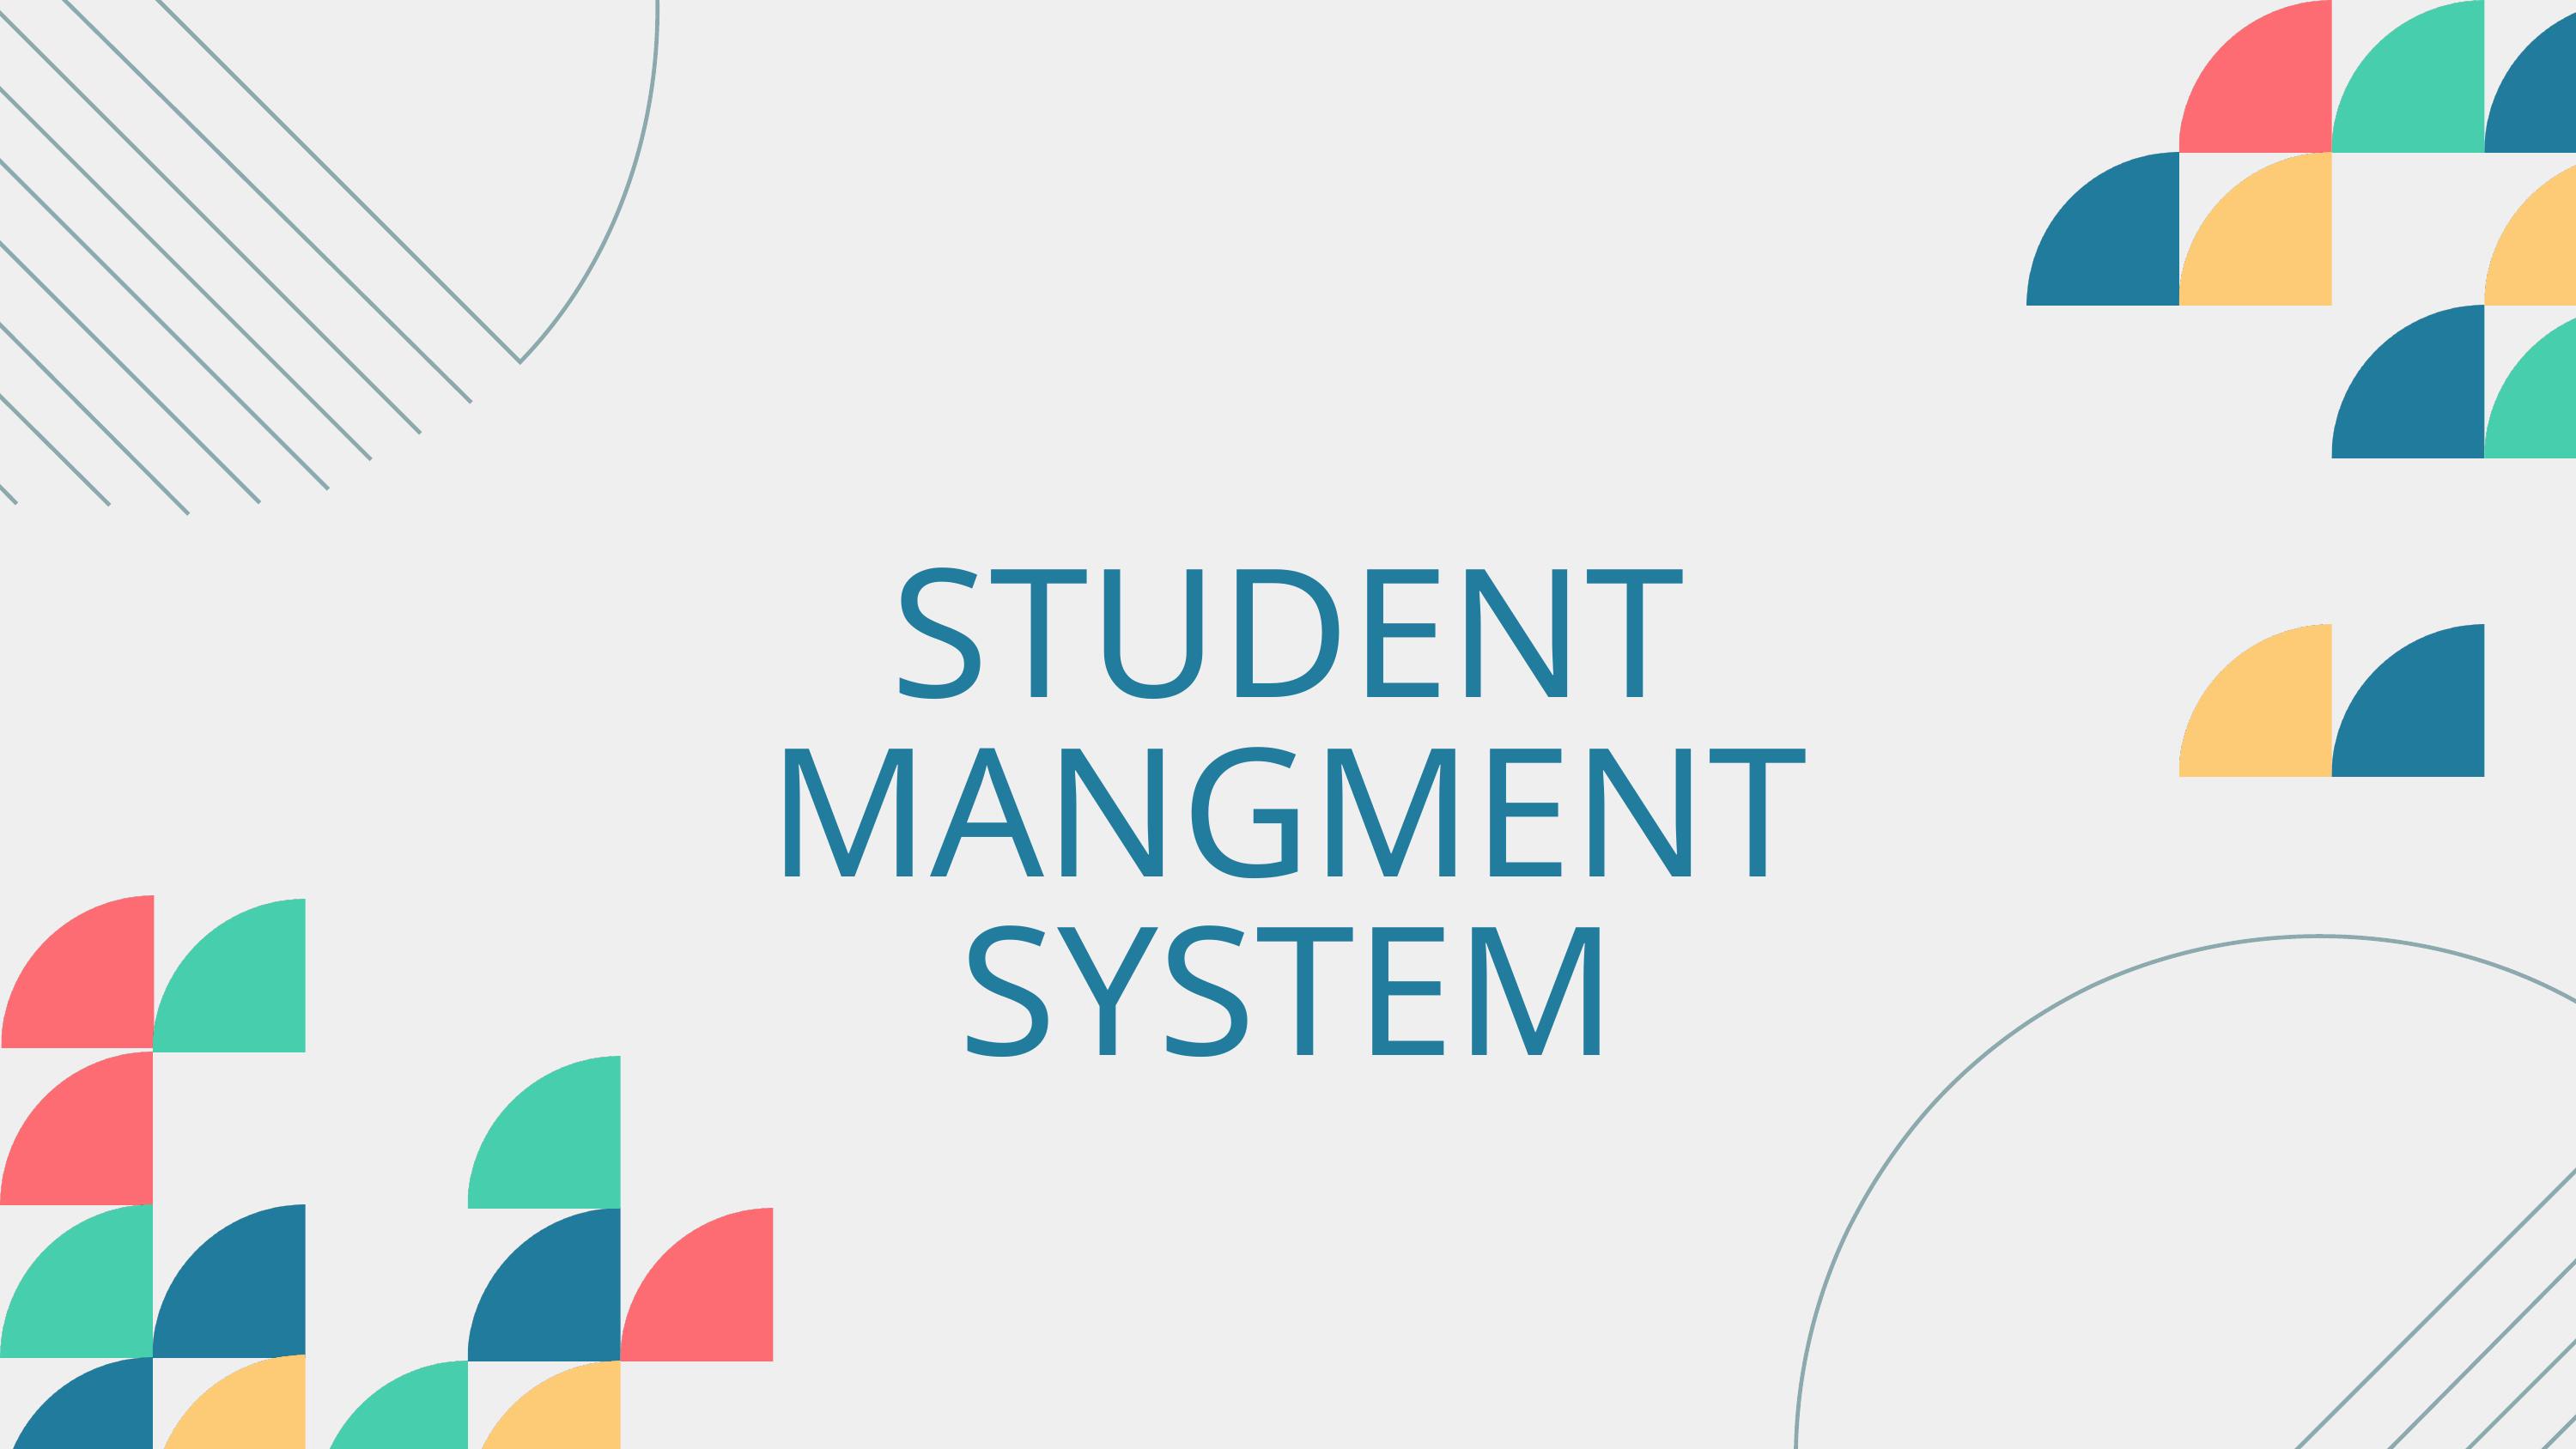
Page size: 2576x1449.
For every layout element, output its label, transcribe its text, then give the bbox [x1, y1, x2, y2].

text_box [2331, 0, 2484, 153]
text_box [315, 1361, 467, 1449]
text_box [0, 1357, 153, 1449]
text_box [0, 1052, 153, 1204]
text_box [467, 1361, 621, 1449]
text_box [152, 899, 306, 1052]
text_box [0, 1204, 152, 1357]
text_box STUDENT MANGMENT SYSTEM [490, 555, 2085, 1092]
text_box [2331, 305, 2484, 458]
text_box [467, 1209, 620, 1361]
text_box [2178, 0, 2331, 152]
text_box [0, 0, 851, 67]
text_box [152, 1355, 306, 1449]
text_box [2331, 624, 2485, 778]
text_box [2178, 624, 2331, 778]
text_box [152, 1204, 306, 1355]
text_box [2484, 152, 2576, 305]
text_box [1603, 1014, 2576, 1449]
text_box [2178, 152, 2332, 306]
text_box [1, 895, 155, 1048]
text_box [2026, 152, 2178, 306]
text_box [2484, 305, 2576, 458]
text_box [2484, 0, 2576, 152]
text_box [467, 1056, 621, 1209]
text_box [620, 1208, 774, 1361]
